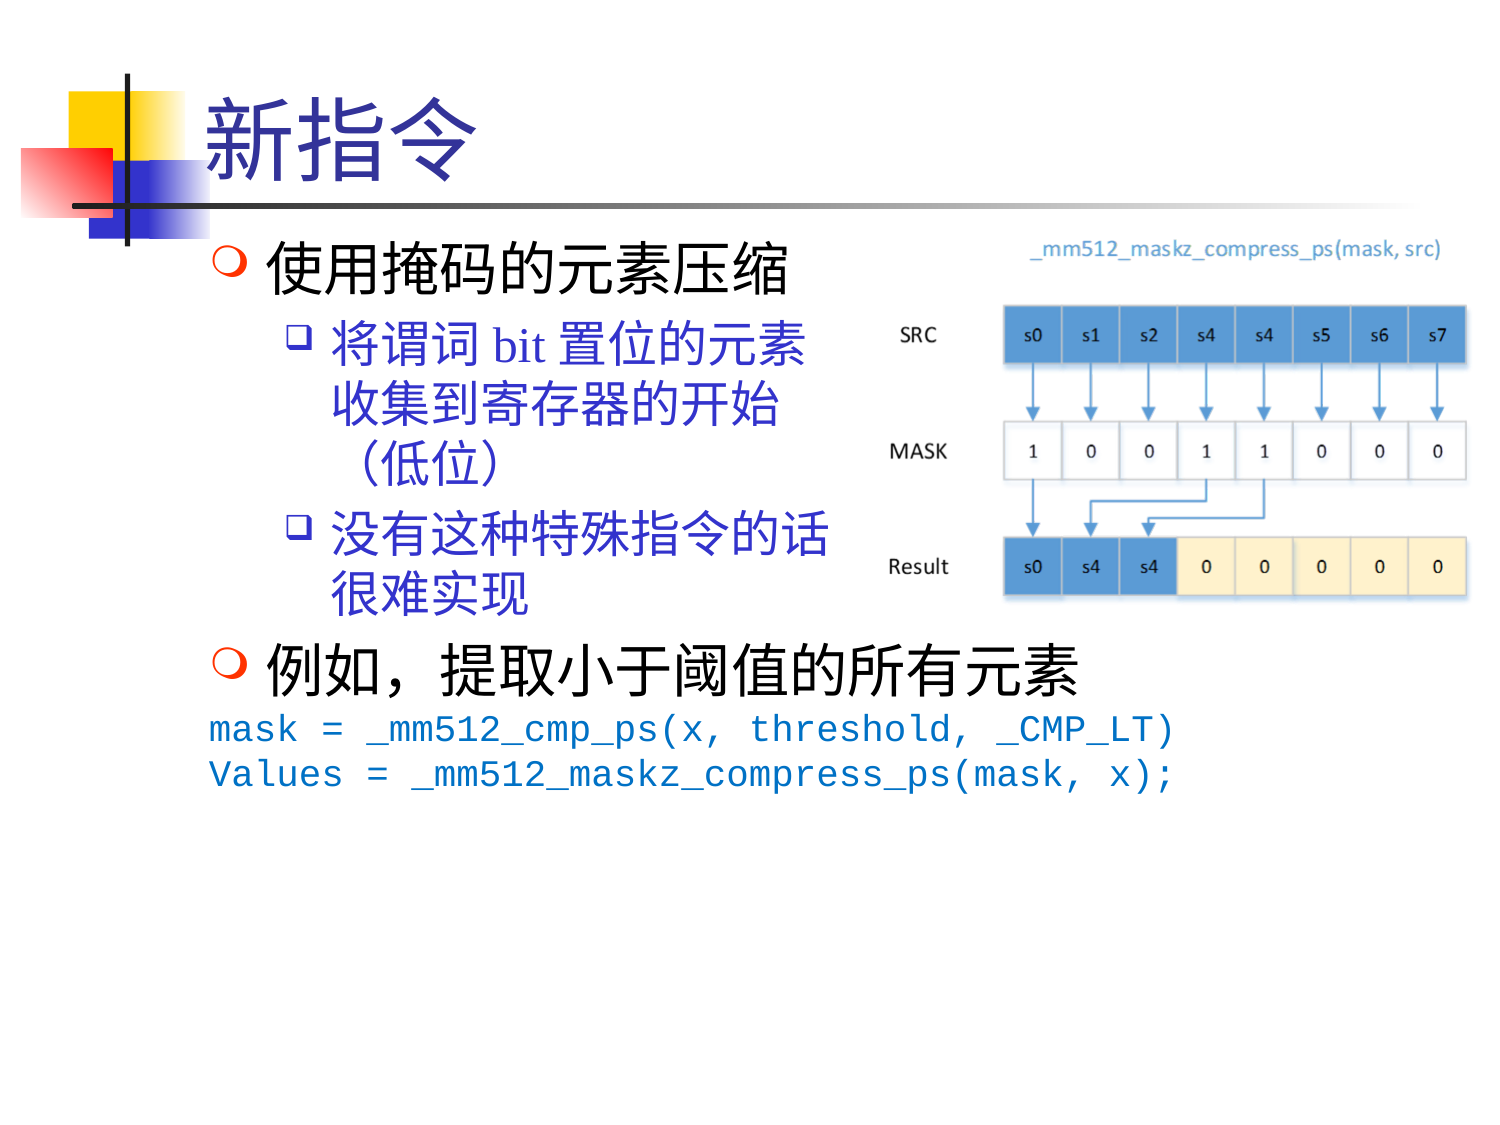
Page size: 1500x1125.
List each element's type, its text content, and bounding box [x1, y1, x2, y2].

list 使用掩码的元素压缩 将谓词bit置位的元素 收集到寄存器的开始 （低位） 没有这种特殊指令的话 很难实现 例如，提取小于阈值的所有元素 mask = _mm512_cmp_ps(x, threshold, _CMP_LT) Values = _mm512_maskz_compress_ps(mask, x); [193, 224, 1469, 1000]
title 新指令 [188, 12, 1468, 200]
picture [873, 224, 1500, 609]
